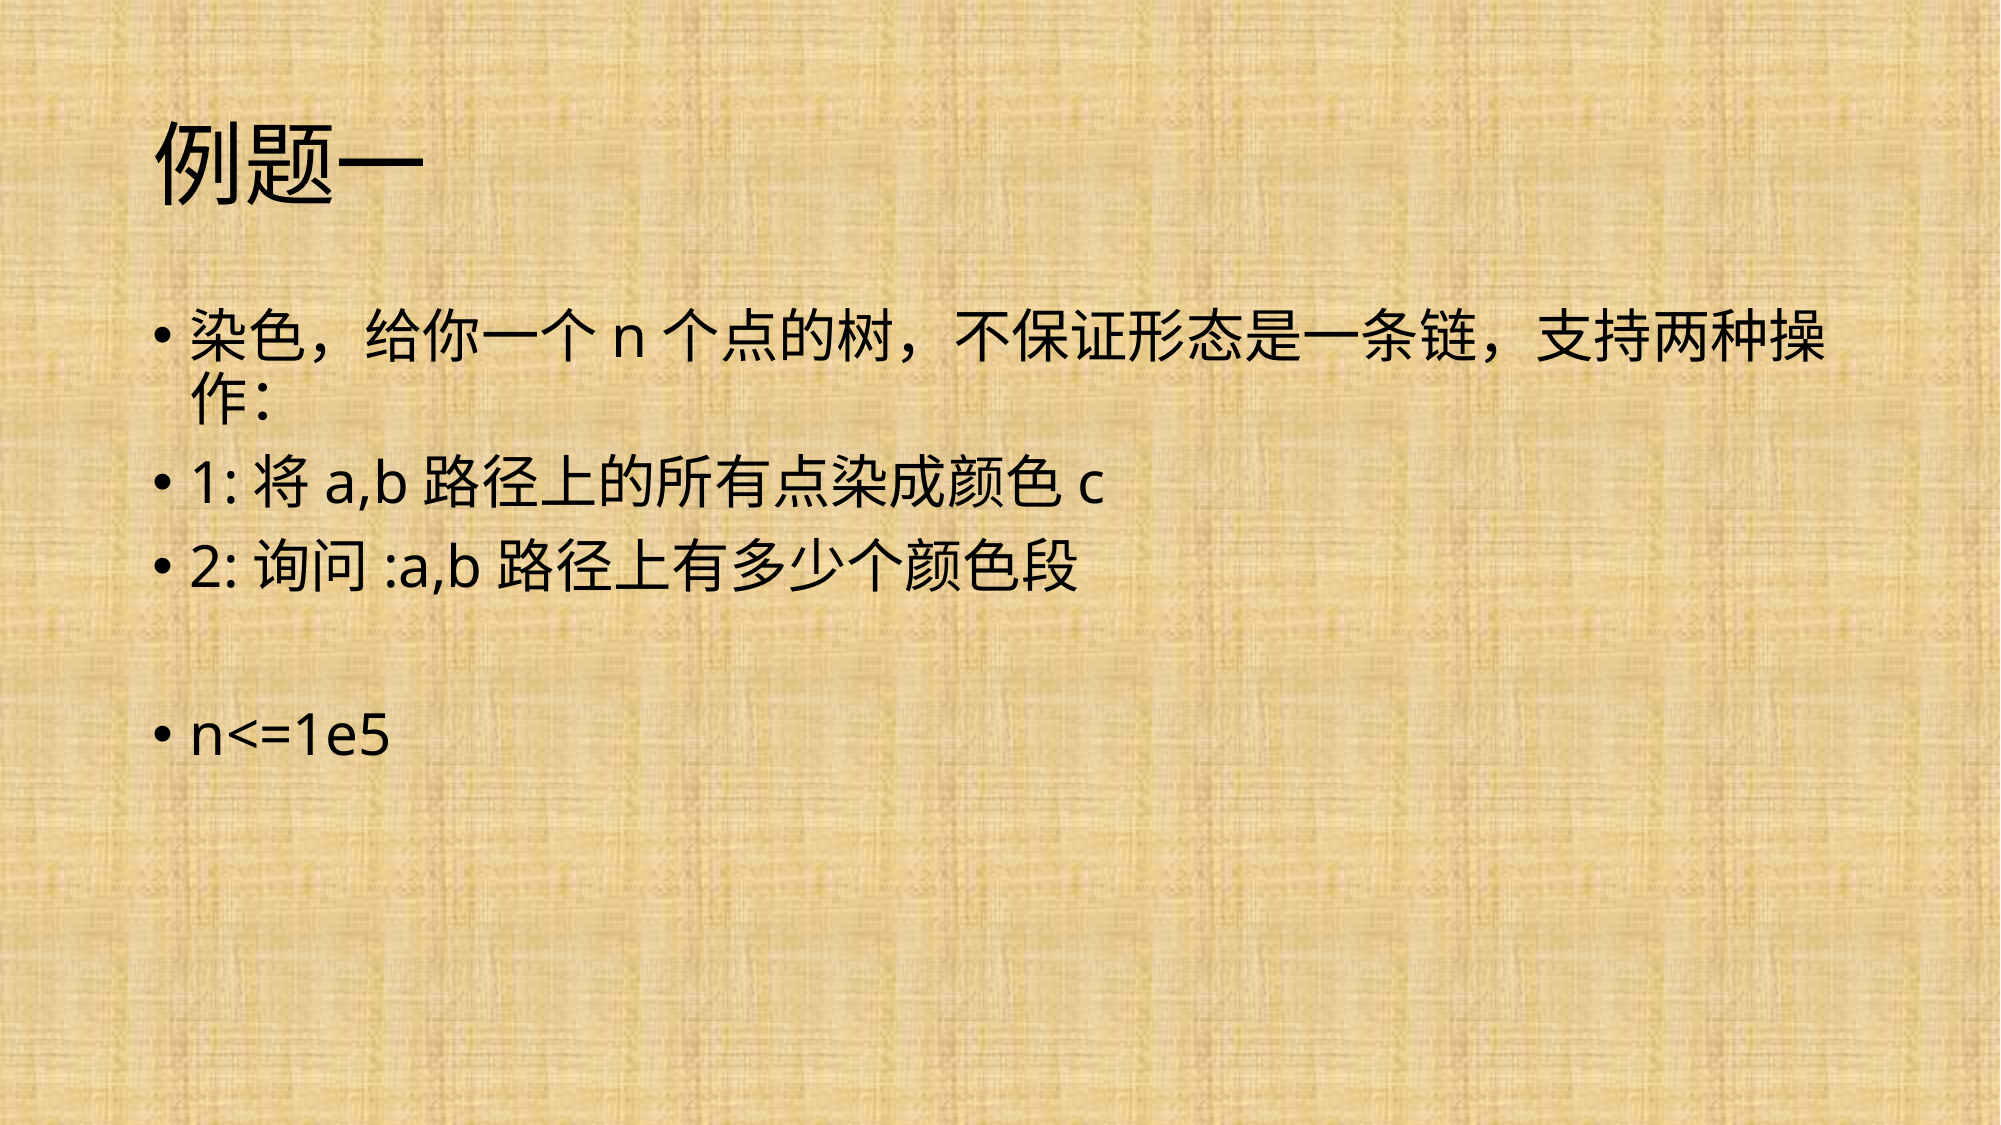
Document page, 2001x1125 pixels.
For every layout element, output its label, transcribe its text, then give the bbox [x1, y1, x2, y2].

list 染色，给你一个n个点的树，不保证形态是一条链，支持两种操作： 1:将a,b路径上的所有点染成颜色c 2:询问:a,b路径上有多少个颜色段 n<=1e5 [137, 299, 1863, 1014]
title 例题一 [137, 59, 1863, 278]
picture [0, 0, 2001, 1125]
